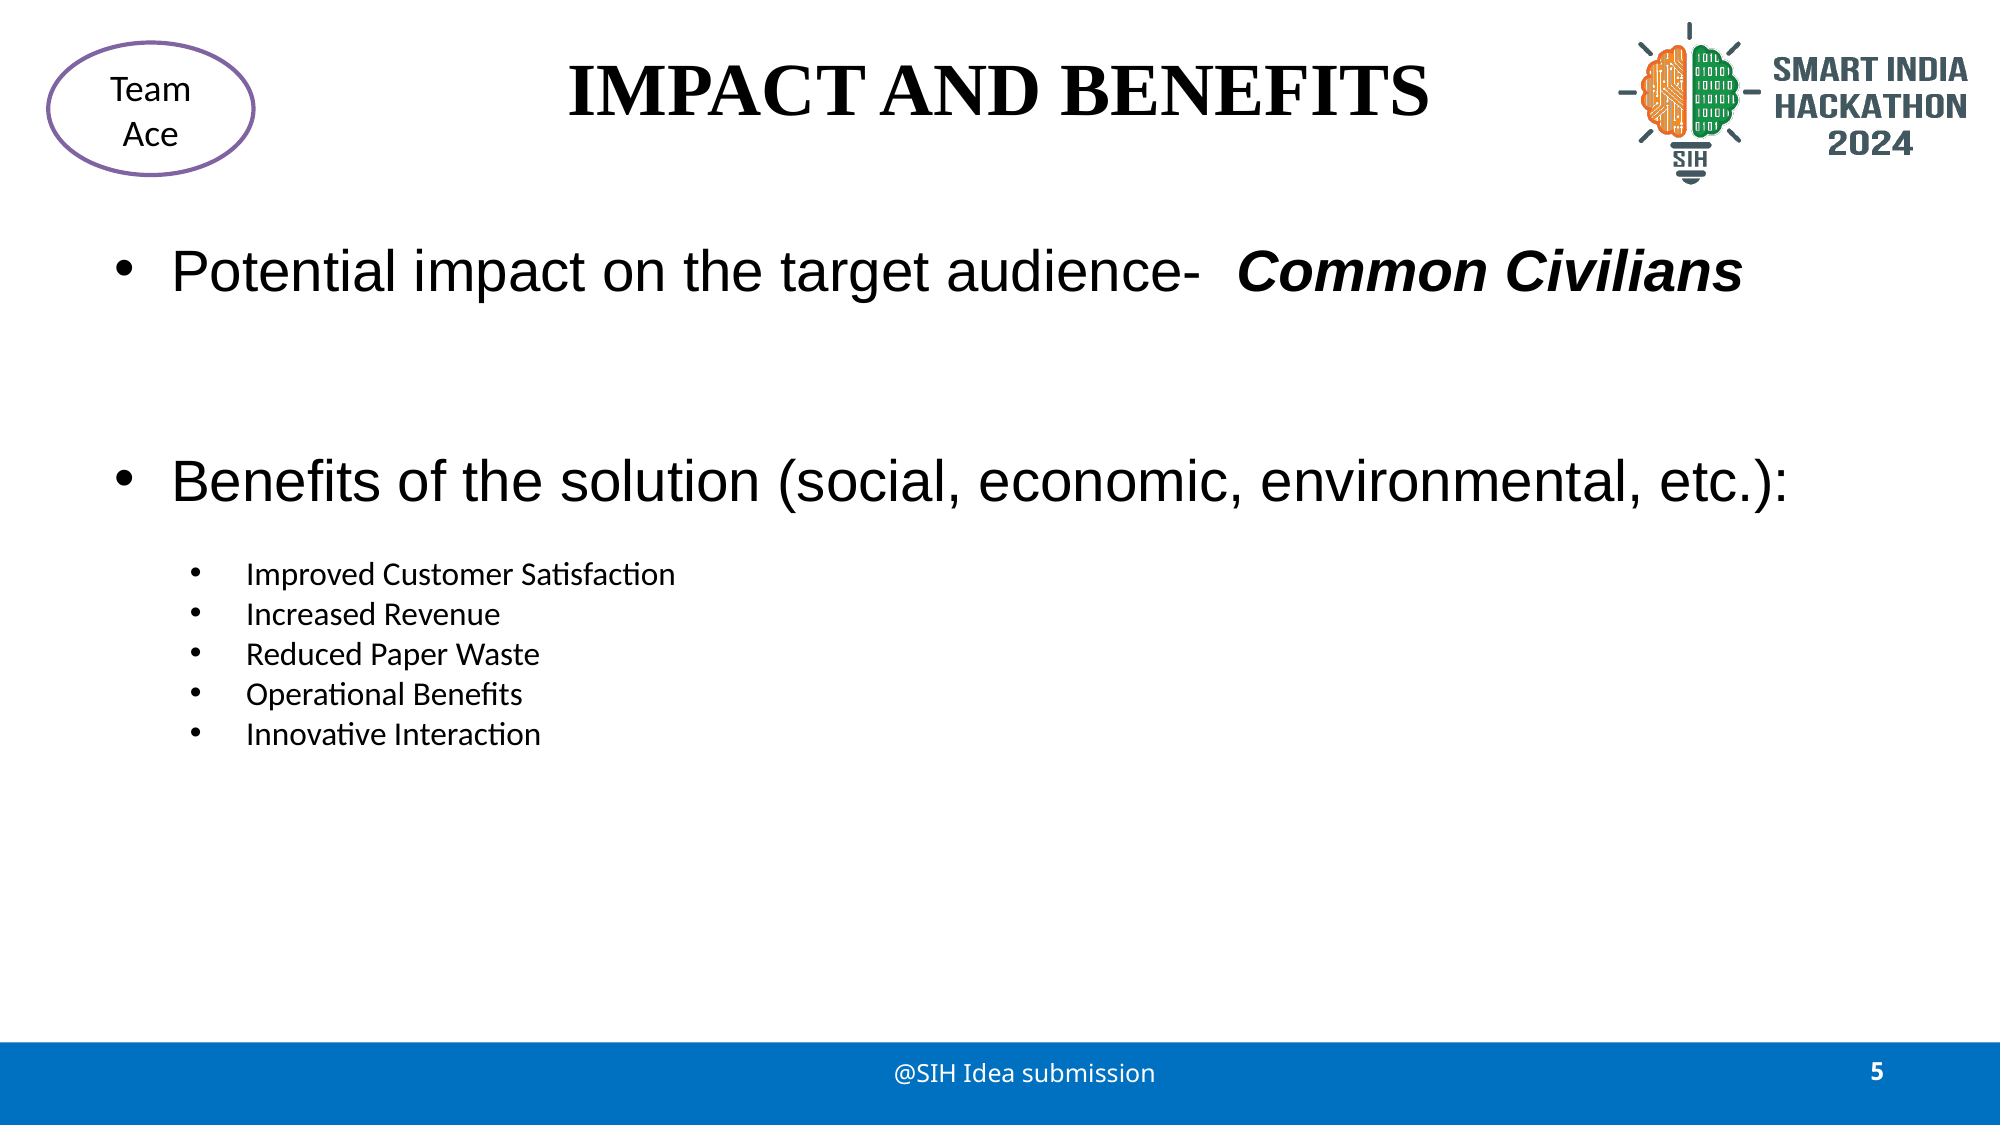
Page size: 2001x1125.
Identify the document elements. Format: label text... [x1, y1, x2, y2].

footer @SIH Idea submission [762, 1042, 1289, 1103]
text_box [0, 1042, 2000, 1125]
text_box Team Ace [46, 40, 256, 178]
slide_number 5 [1433, 1042, 1900, 1103]
picture [1607, 13, 1977, 202]
title IMPACT AND BENEFITS [99, 0, 1901, 180]
text_box Potential impact on the target audience- Common Civilians Benefits of the solution (social, economic, environmental, etc.): Improved Customer Satisfaction Increased Revenue Reduced Paper Waste Operational Benefits Innovative Interaction [99, 225, 2000, 970]
